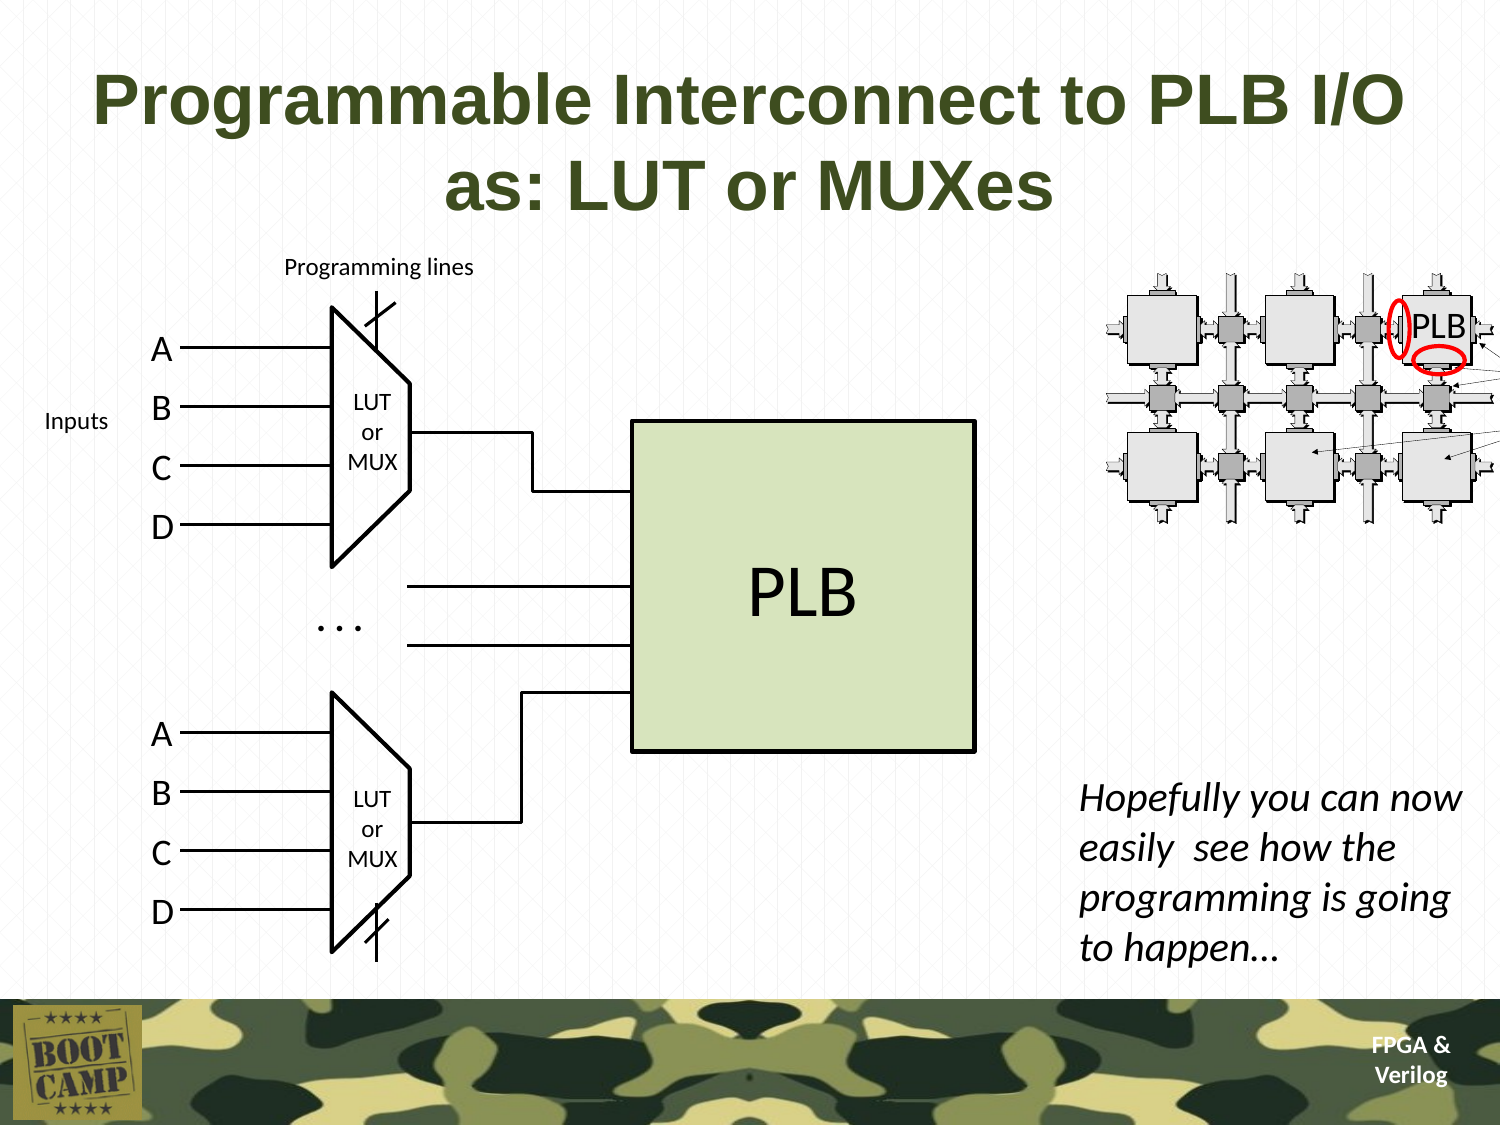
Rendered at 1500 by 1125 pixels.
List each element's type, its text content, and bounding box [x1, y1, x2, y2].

text_box PLB [630, 419, 977, 754]
text_box . . . [301, 586, 379, 646]
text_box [364, 302, 396, 327]
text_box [364, 918, 389, 943]
title Programmable Interconnect to PLB I/O as: LUT or MUXes [75, 45, 1425, 233]
text_box Programming lines [269, 243, 490, 289]
text_box B [136, 375, 187, 435]
text_box C [136, 435, 187, 494]
text_box LUT or MUX [332, 775, 413, 880]
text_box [409, 692, 633, 823]
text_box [409, 432, 656, 492]
text_box D [136, 494, 189, 555]
text_box B [136, 760, 187, 820]
text_box D [136, 879, 189, 940]
text_box Inputs [29, 397, 124, 442]
text_box LUT or MUX [332, 378, 413, 483]
text_box A [136, 701, 188, 762]
text_box [329, 690, 404, 790]
text_box C [136, 820, 187, 879]
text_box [1104, 271, 1500, 526]
text_box [329, 855, 409, 955]
text_box A [136, 316, 188, 377]
picture [0, 999, 1500, 1125]
text_box [329, 305, 408, 405]
text_box [329, 470, 407, 570]
text_box Hopefully you can now easily see how the programming is going to happen… [1064, 762, 1500, 978]
